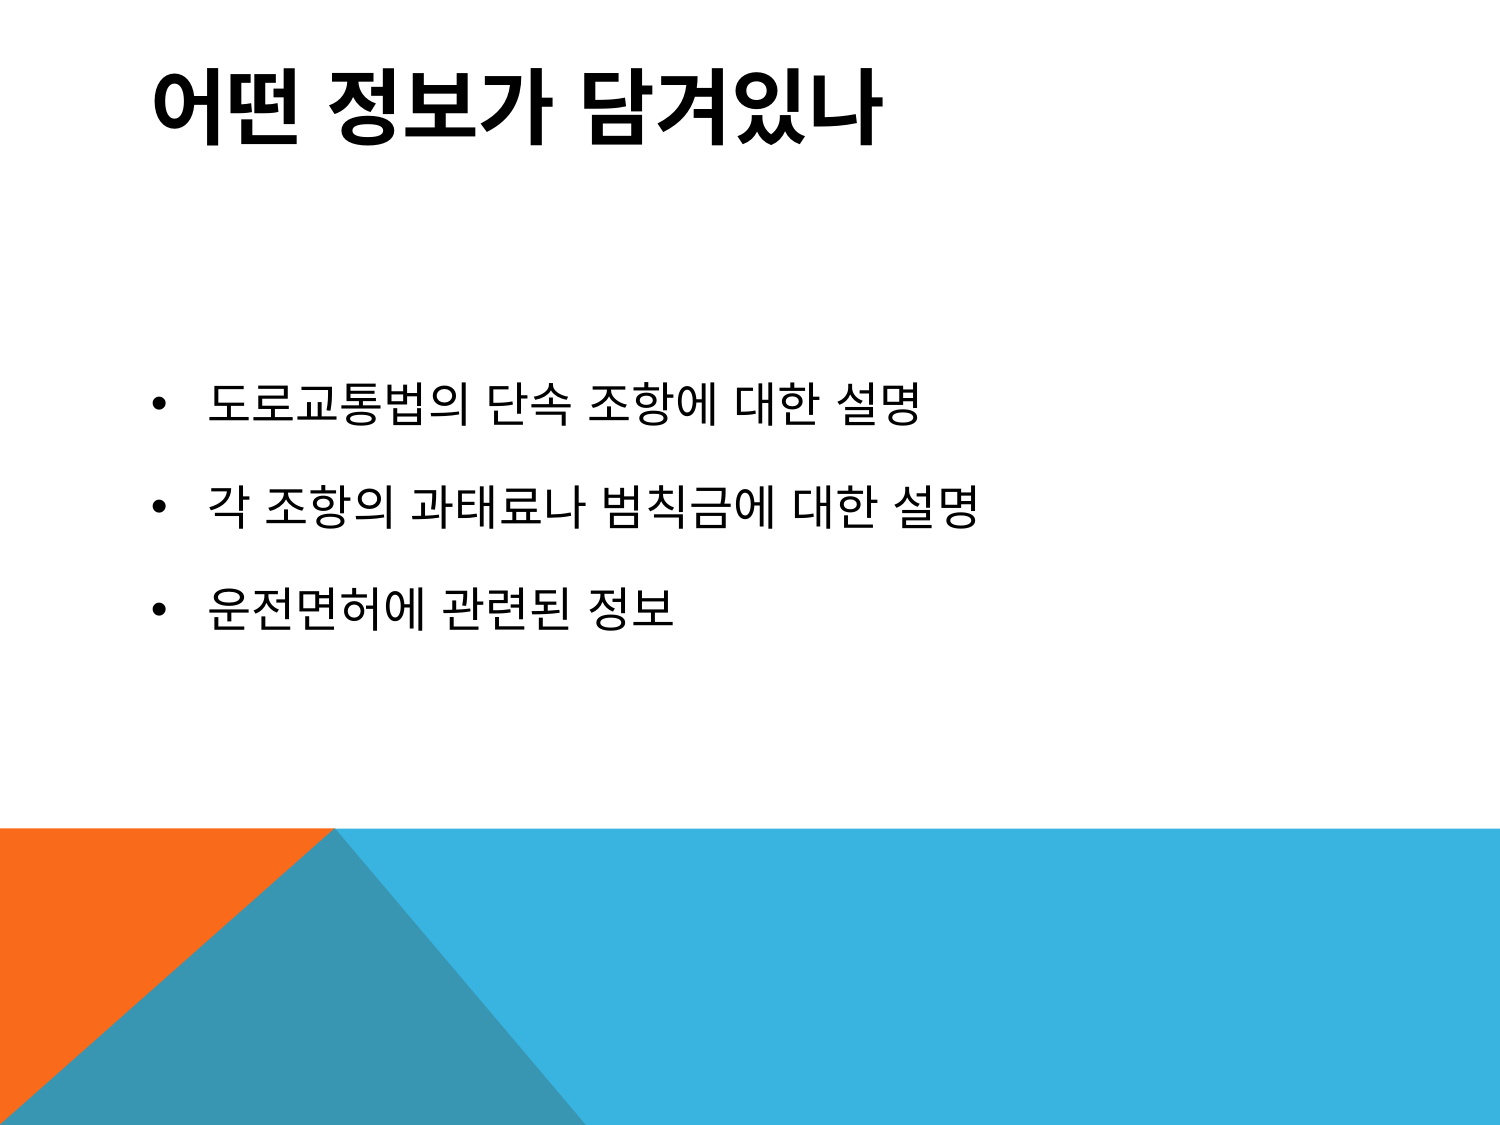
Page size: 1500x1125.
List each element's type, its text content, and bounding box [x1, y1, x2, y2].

title 어떤 정보가 담겨있나 [135, 60, 1369, 150]
list 도로교통법의 단속 조항에 대한 설명 각 조항의 과태료나 범칙금에 대한 설명 운전면허에 관련된 정보 [135, 338, 1370, 926]
